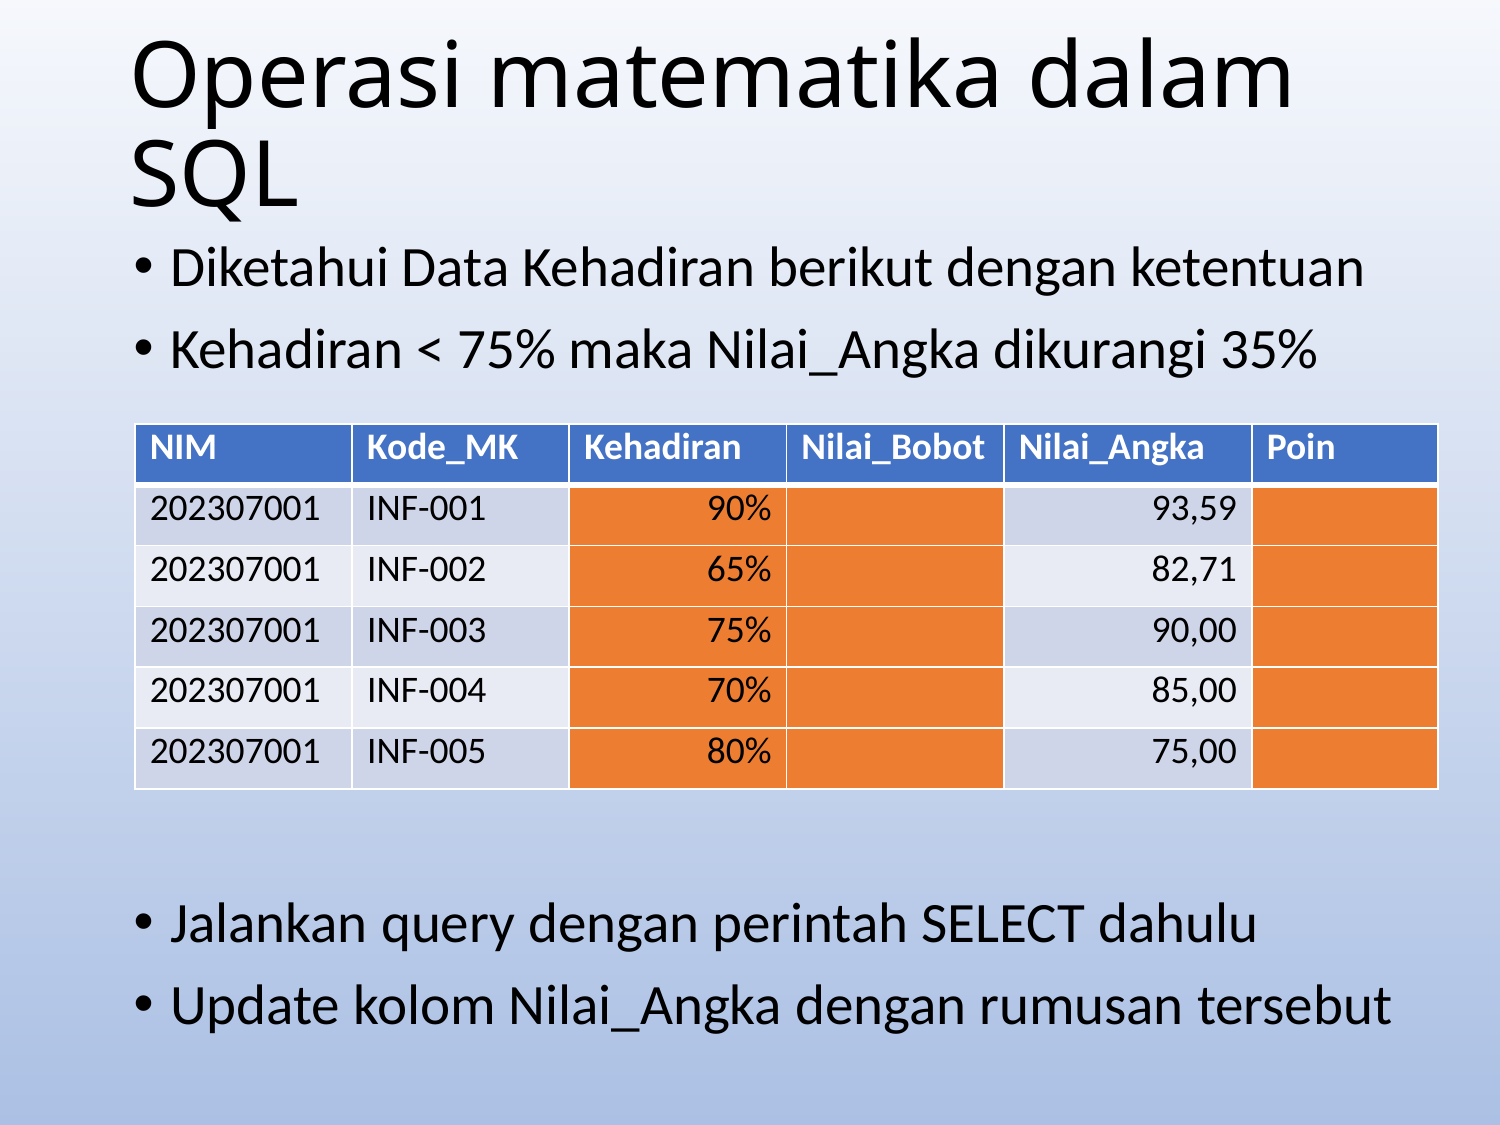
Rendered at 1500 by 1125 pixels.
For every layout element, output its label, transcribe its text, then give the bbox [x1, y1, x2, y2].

table_cell 82,71 [1005, 546, 1251, 606]
table_header Nilai_Angka [1005, 425, 1251, 482]
table_header Kehadiran [570, 425, 786, 482]
title Operasi matematika dalam SQL [114, 18, 1409, 237]
table_cell 85,00 [1005, 668, 1251, 727]
table_cell 70% [570, 668, 786, 727]
table_cell 80% [570, 729, 786, 788]
table_cell [1253, 546, 1437, 606]
table_cell INF-004 [353, 668, 568, 727]
table_cell [787, 488, 1003, 545]
table_cell INF-001 [353, 488, 568, 545]
table_cell INF-002 [353, 546, 568, 606]
table_cell INF-003 [353, 607, 568, 666]
table_cell [1253, 729, 1437, 788]
table_header NIM [136, 425, 351, 482]
list Diketahui Data Kehadiran berikut dengan ketentuan Kehadiran < 75% maka Nilai_Angka dikurangi 35% Jalankan query dengan perintah SELECT dahulu Update kolom Nilai_Angka dengan rumusan tersebut [118, 229, 1413, 1060]
table_cell 202307001 [136, 729, 351, 788]
table_cell 65% [570, 546, 786, 606]
table_cell 75% [570, 607, 786, 666]
table_header Kode_MK [353, 425, 568, 482]
table_cell 90,00 [1005, 607, 1251, 666]
table_cell [1253, 607, 1437, 666]
table_cell 93,59 [1005, 488, 1251, 545]
table_cell 202307001 [136, 668, 351, 727]
table_cell 202307001 [136, 607, 351, 666]
table_cell [787, 729, 1003, 788]
table_header Nilai_Bobot [787, 425, 1003, 482]
table_cell [1253, 488, 1437, 545]
table_cell [1253, 668, 1437, 727]
table_cell 75,00 [1005, 729, 1251, 788]
table_cell 202307001 [136, 488, 351, 545]
table_cell [787, 668, 1003, 727]
table_cell [787, 546, 1003, 606]
table_cell 202307001 [136, 546, 351, 606]
table_cell 90% [570, 488, 786, 545]
table_header Poin [1253, 425, 1437, 482]
table_cell [787, 607, 1003, 666]
table_cell INF-005 [353, 729, 568, 788]
